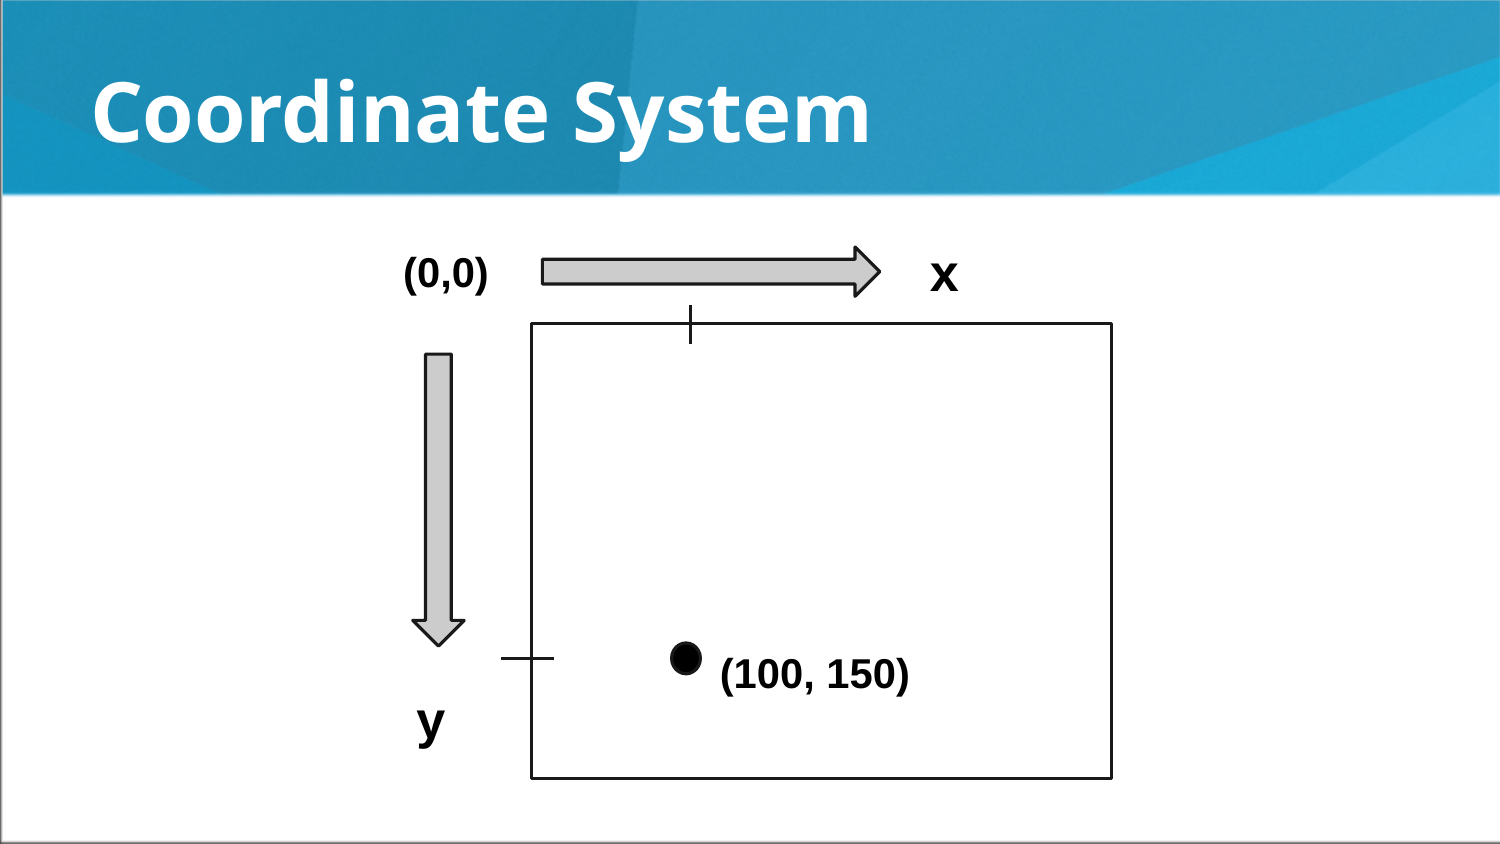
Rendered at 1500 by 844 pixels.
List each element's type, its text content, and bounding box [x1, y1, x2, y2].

text_box x [914, 224, 1067, 316]
text_box (0,0) [388, 230, 520, 324]
title Coordinate System [75, 33, 1425, 175]
text_box y [401, 671, 554, 762]
text_box [542, 246, 880, 297]
picture [0, 0, 1500, 844]
text_box [671, 642, 701, 674]
text_box [412, 354, 465, 647]
text_box (100, 150) [704, 632, 977, 787]
text_box [531, 323, 1112, 779]
